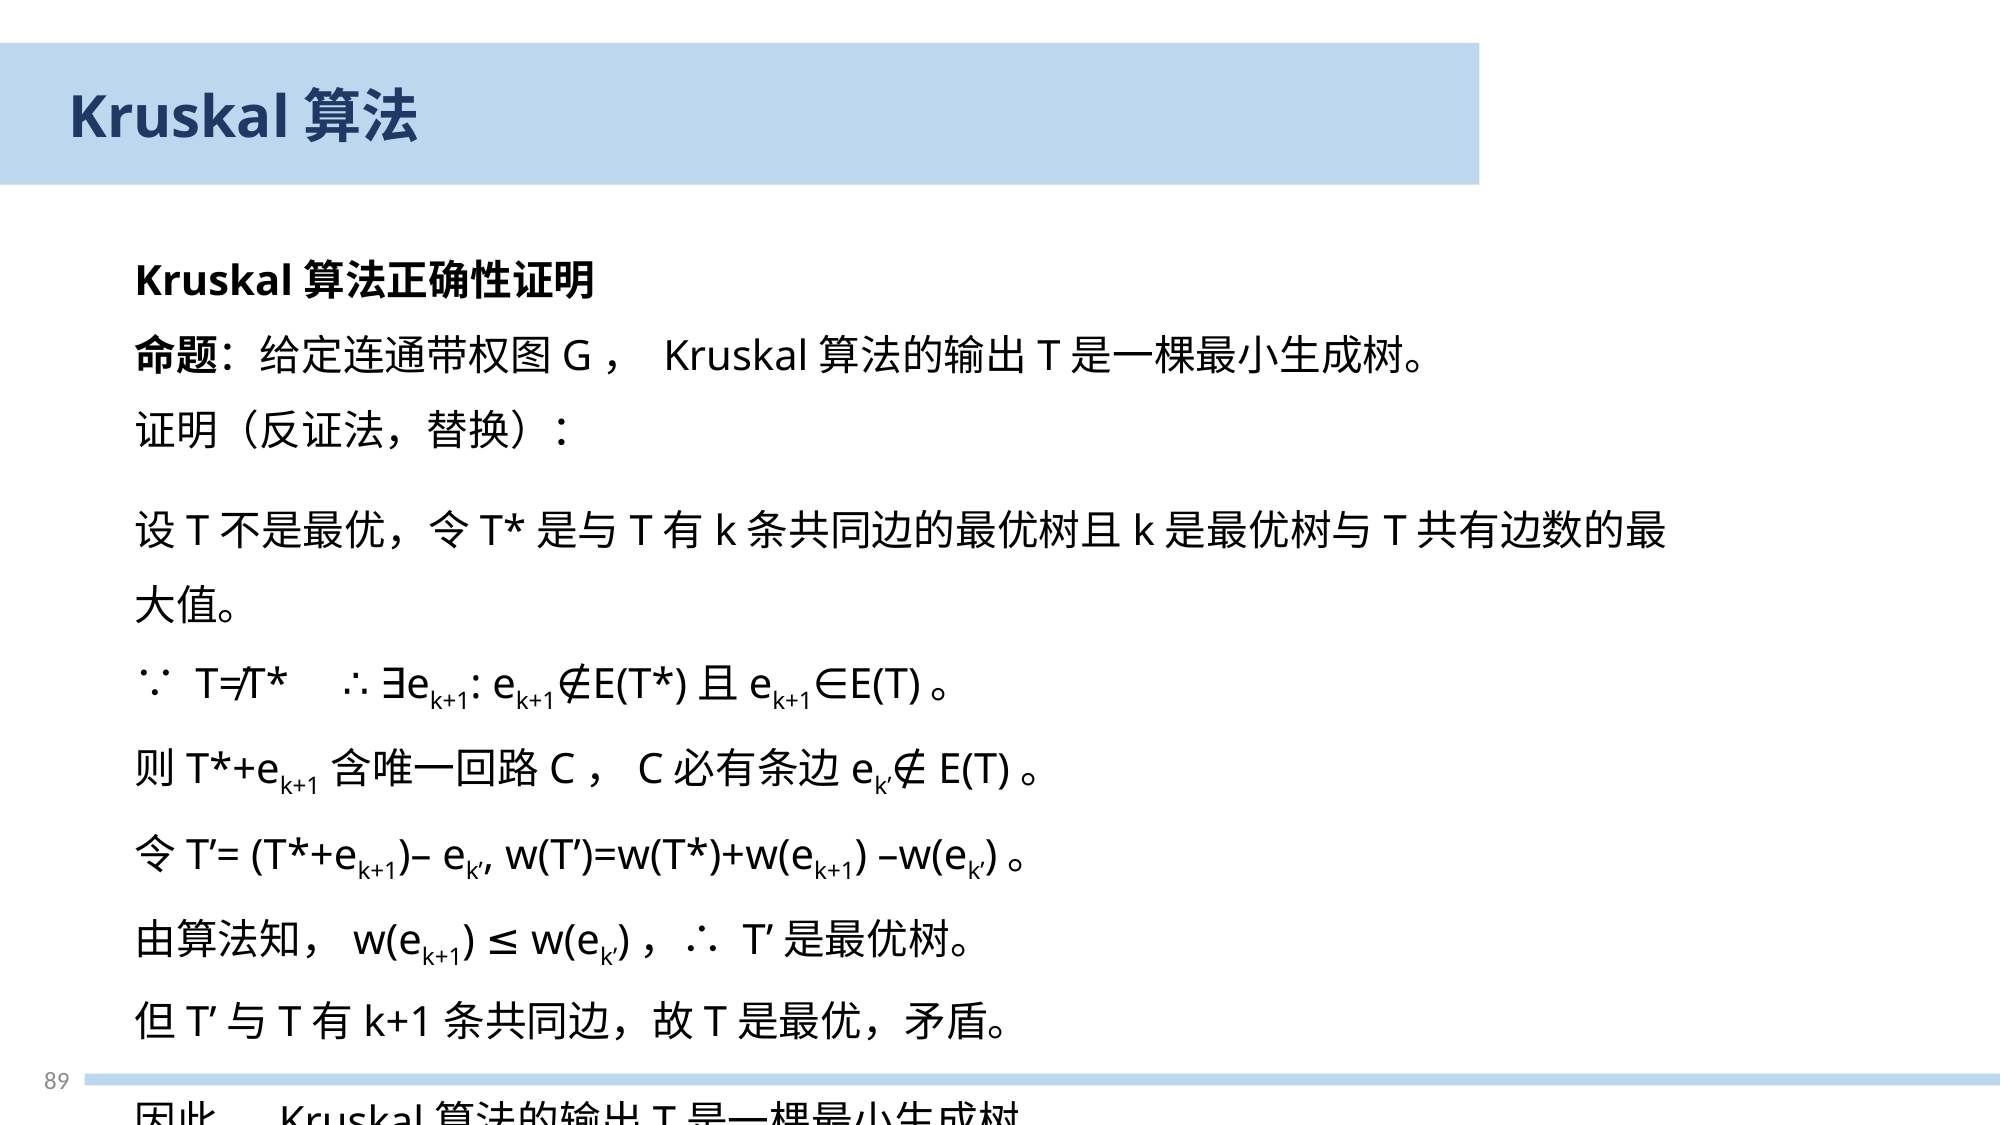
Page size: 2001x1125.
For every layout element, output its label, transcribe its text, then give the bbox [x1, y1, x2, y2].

text_box Kruskal算法正确性证明 命题：给定连通带权图G， Kruskal算法的输出T是一棵最小生成树。 证明（反证法，替换）： 设T不是最优，令T*是与T有k条共同边的最优树且k是最优树与T共有边数的最大值。 ∵ T≠T* ∴ ∃ek+1: ek+1∉E(T*)且ek+1∈E(T)。 则T*+ek+1含唯一回路C，C必有条边ek’∉ E(T)。 令T’= (T*+ek+1)– ek’, w(T’)=w(T*)+w(ek+1) –w(ek’)。 由算法知，w(ek+1) ≤ w(ek’)，∴ T’是最优树。 但T’与T有k+1条共同边，故T是最优，矛盾。 因此， Kruskal算法的输出T是一棵最小生成树。 [119, 221, 1701, 1125]
list Kruskal算法 [0, 42, 1480, 185]
slide_number 89 [0, 1049, 85, 1110]
